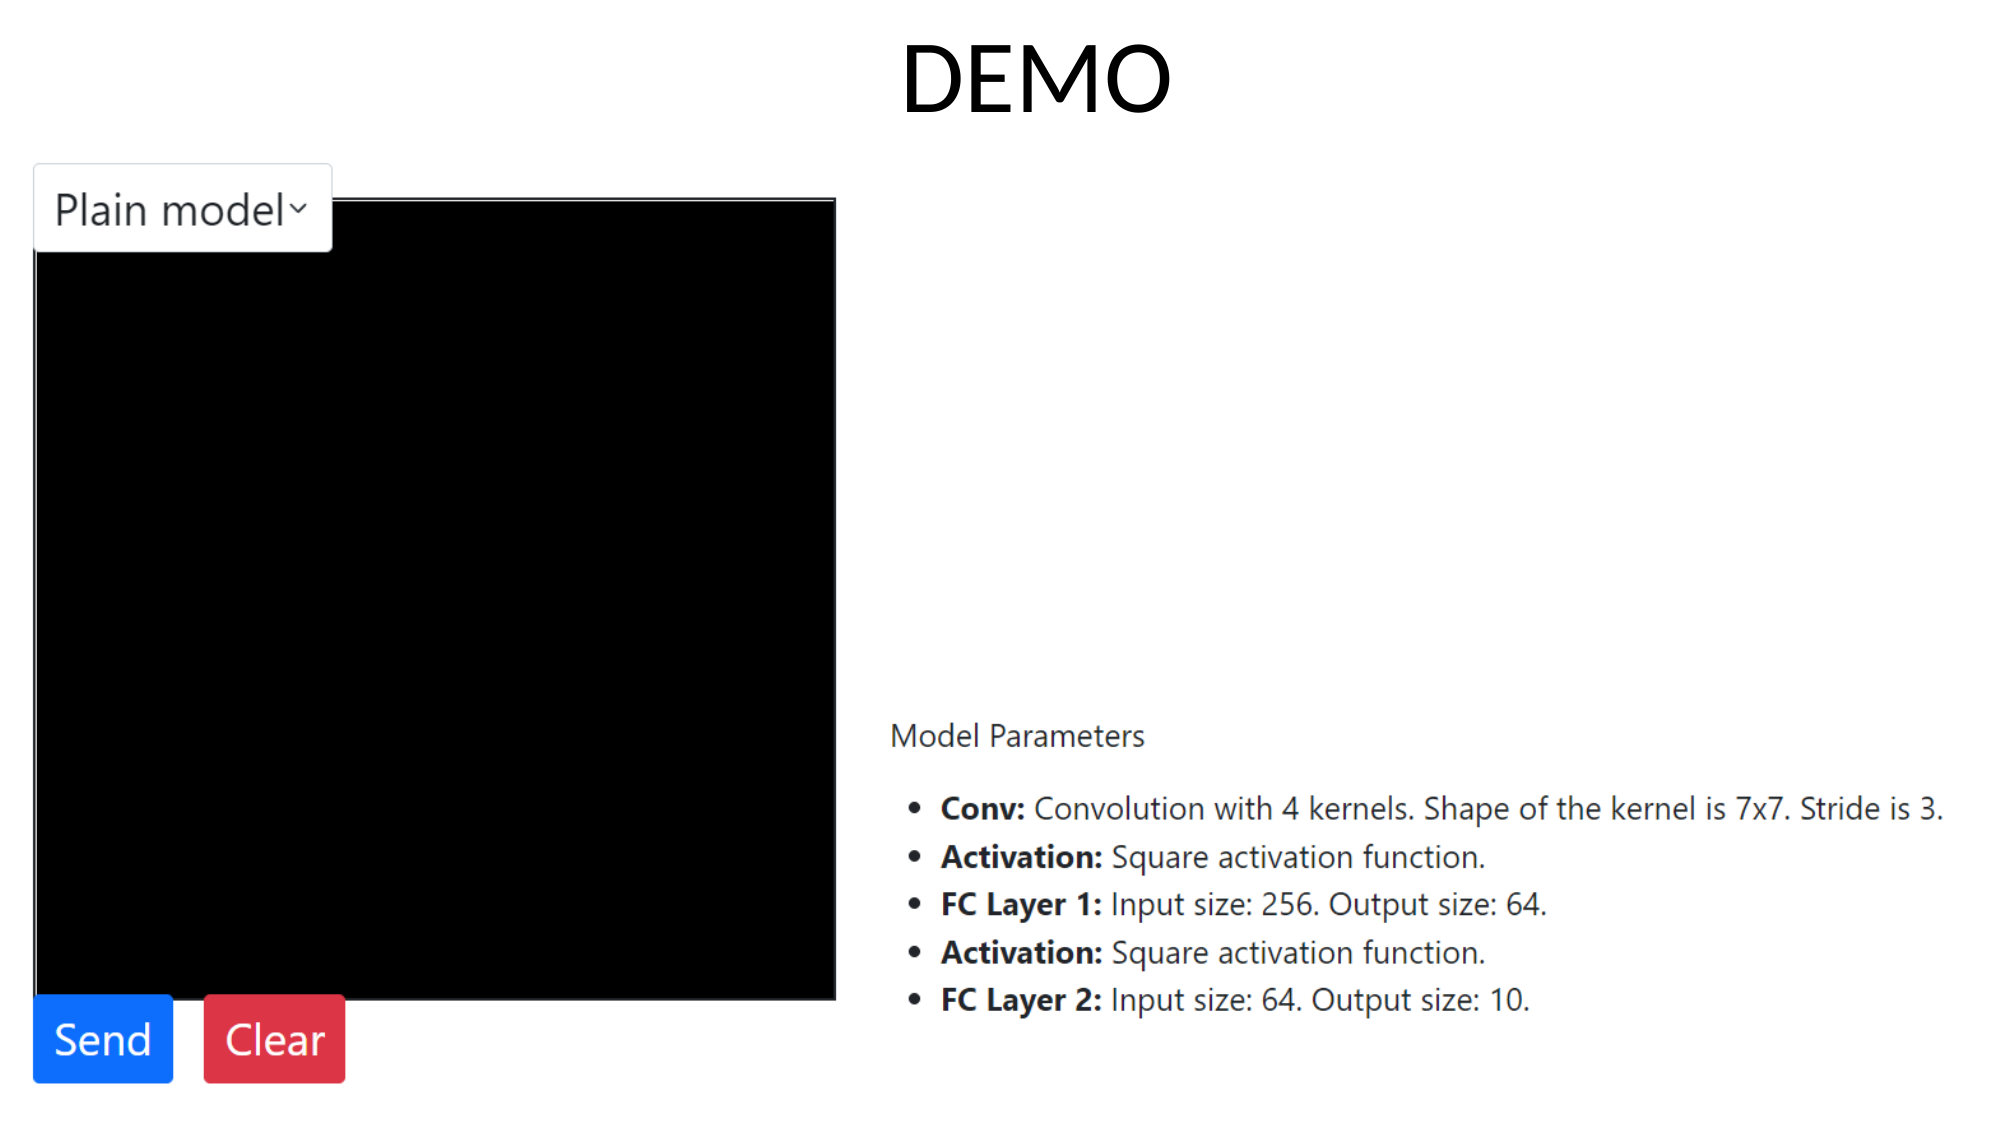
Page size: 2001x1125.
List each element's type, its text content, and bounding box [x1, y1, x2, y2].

picture [0, 153, 2000, 1105]
text_box DEMO [53, 0, 1947, 141]
